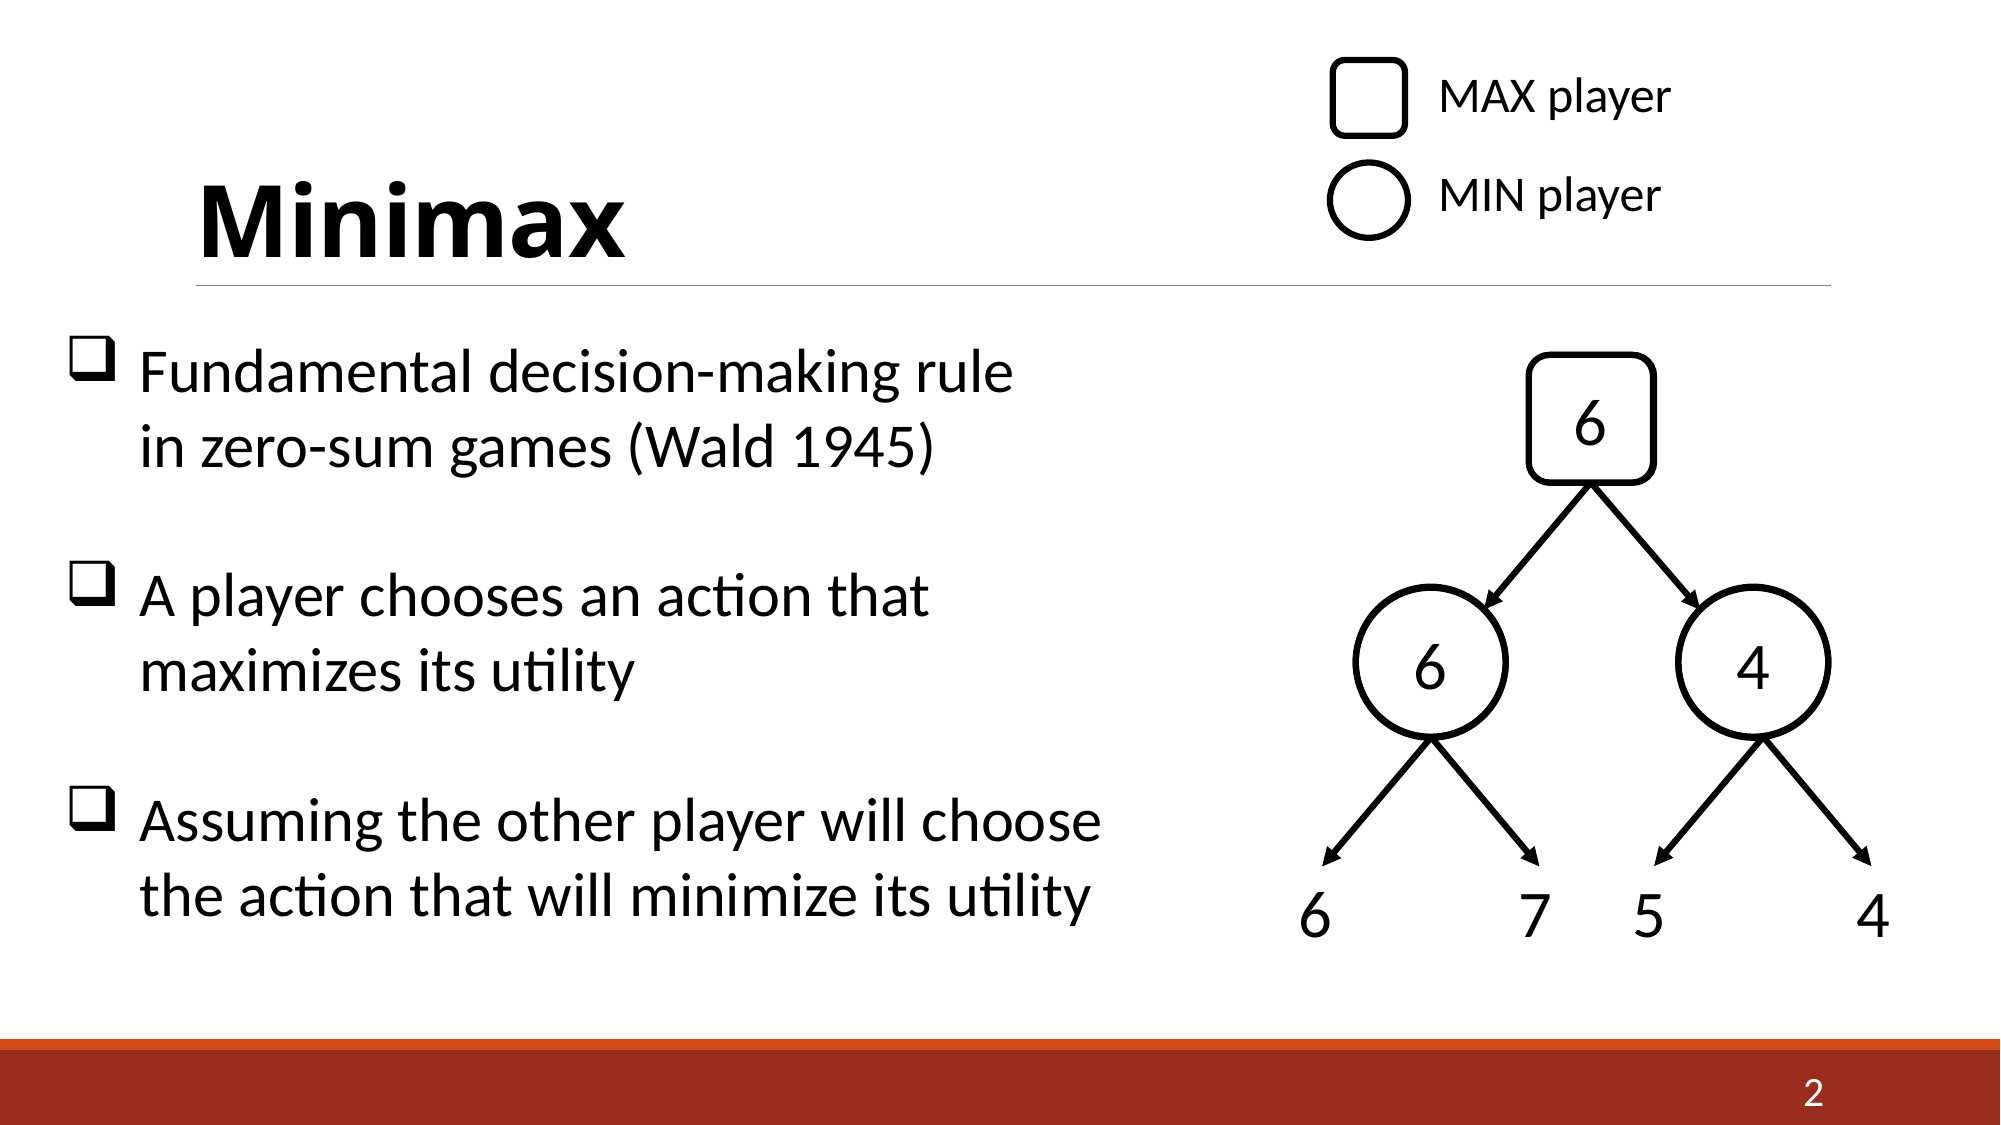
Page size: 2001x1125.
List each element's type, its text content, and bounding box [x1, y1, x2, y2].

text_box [1321, 737, 1430, 867]
text_box 4 [1676, 586, 1830, 733]
text_box MIN player [1423, 154, 1678, 230]
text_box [1598, 482, 1701, 611]
text_box 7 [1504, 863, 1581, 959]
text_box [1483, 482, 1592, 611]
slide_number 2 [1624, 1059, 1840, 1120]
text_box [1328, 161, 1410, 240]
text_box 6 [1354, 586, 1508, 734]
text_box 4 [1841, 863, 1915, 959]
text_box 6 [1283, 863, 1356, 959]
text_box [1331, 58, 1407, 138]
text_box Fundamental decision-making rule in zero-sum games (Wald 1945) A player chooses an action that maximizes its utility Assuming the other player will choose the action that will minimize its utility [0, 322, 1251, 937]
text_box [1431, 737, 1540, 867]
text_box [1653, 736, 1762, 867]
text_box 6 [1527, 353, 1655, 479]
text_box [1763, 736, 1872, 867]
title Minimax [180, 47, 1830, 285]
text_box 5 [1617, 863, 1691, 959]
text_box MAX player [1423, 55, 1688, 130]
